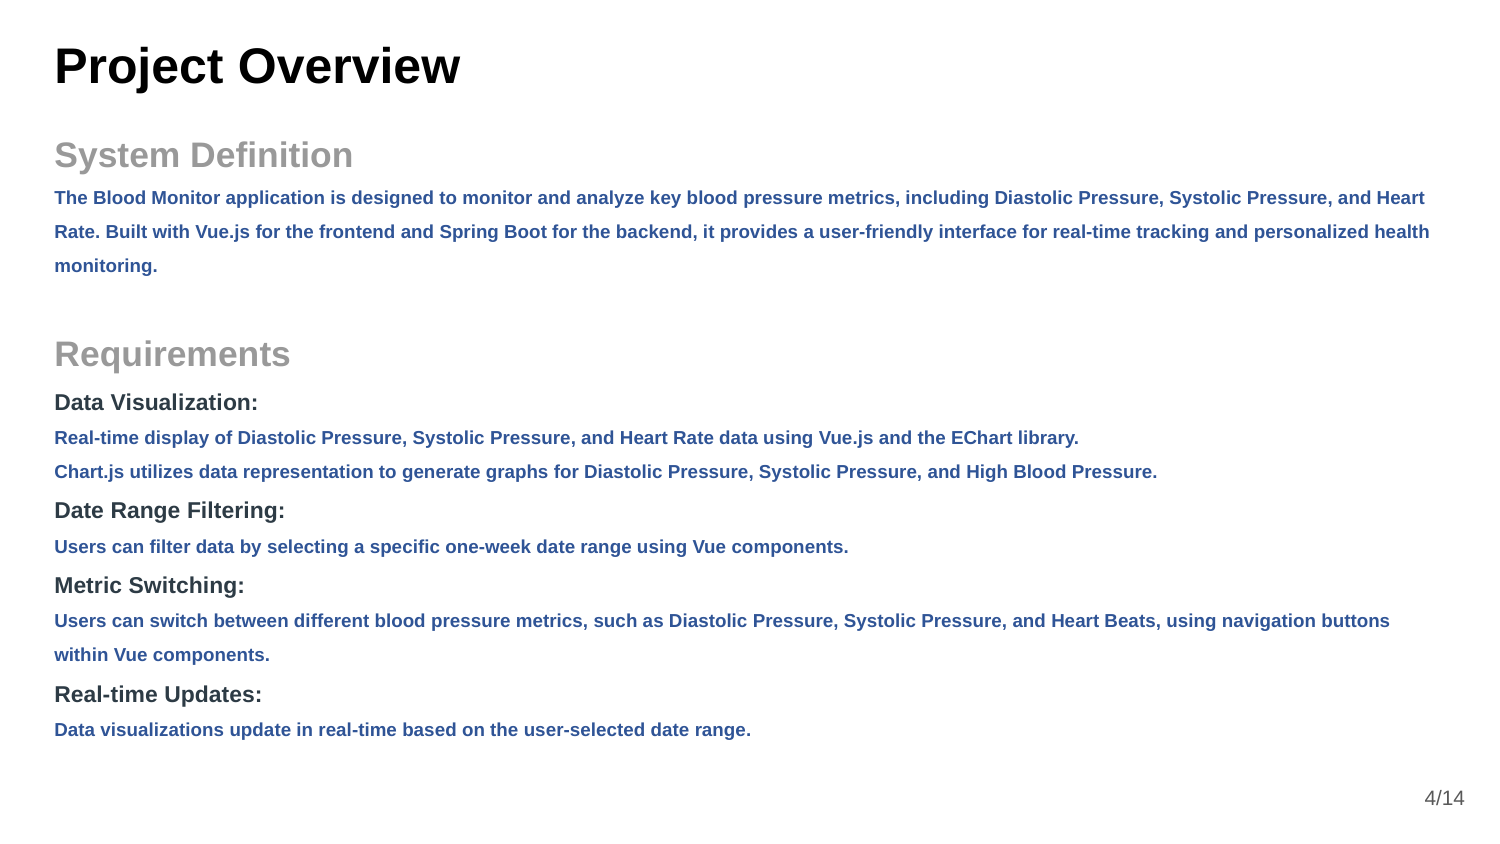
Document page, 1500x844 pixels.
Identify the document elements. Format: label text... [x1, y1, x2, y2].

list System Definition The Blood Monitor application is designed to monitor and analyze key blood pressure metrics, including Diastolic Pressure, Systolic Pressure, and Heart Rate. Built with Vue.js for the frontend and Spring Boot for the backend, it provides a user-friendly interface for real-time tracking and personalized health monitoring. Requirements Data Visualization: Real-time display of Diastolic Pressure, Systolic Pressure, and Heart Rate data using Vue.js and the EChart library. Chart.js utilizes data representation to generate graphs for Diastolic Pressure, Systolic Pressure, and High Blood Pressure. Date Range Filtering: Users can filter data by selecting a specific one-week date range using Vue components. Metric Switching: Users can switch between different blood pressure metrics, such as Diastolic Pressure, Systolic Pressure, and Heart Beats, using navigation buttons within Vue components. Real-time Updates: Data visualizations update in real-time based on the user-selected date range. [39, 95, 1461, 748]
slide_number 4/14 [1389, 764, 1480, 830]
text_box Project Overview [39, 29, 890, 108]
